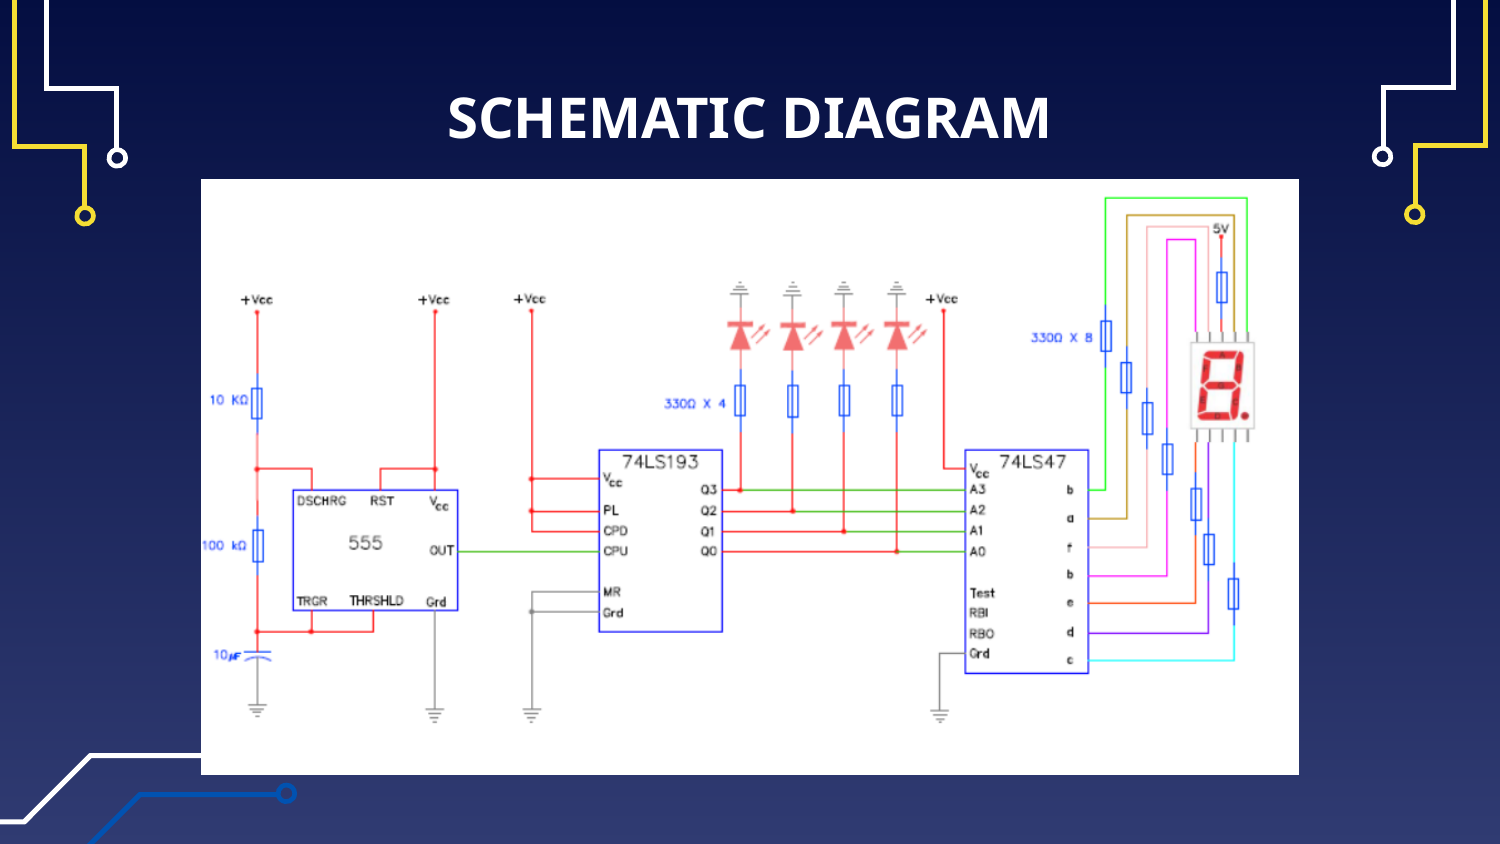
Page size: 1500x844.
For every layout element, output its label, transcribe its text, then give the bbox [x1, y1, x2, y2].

picture [200, 179, 1300, 775]
title SCHEMATIC DIAGRAM [116, 76, 1383, 155]
